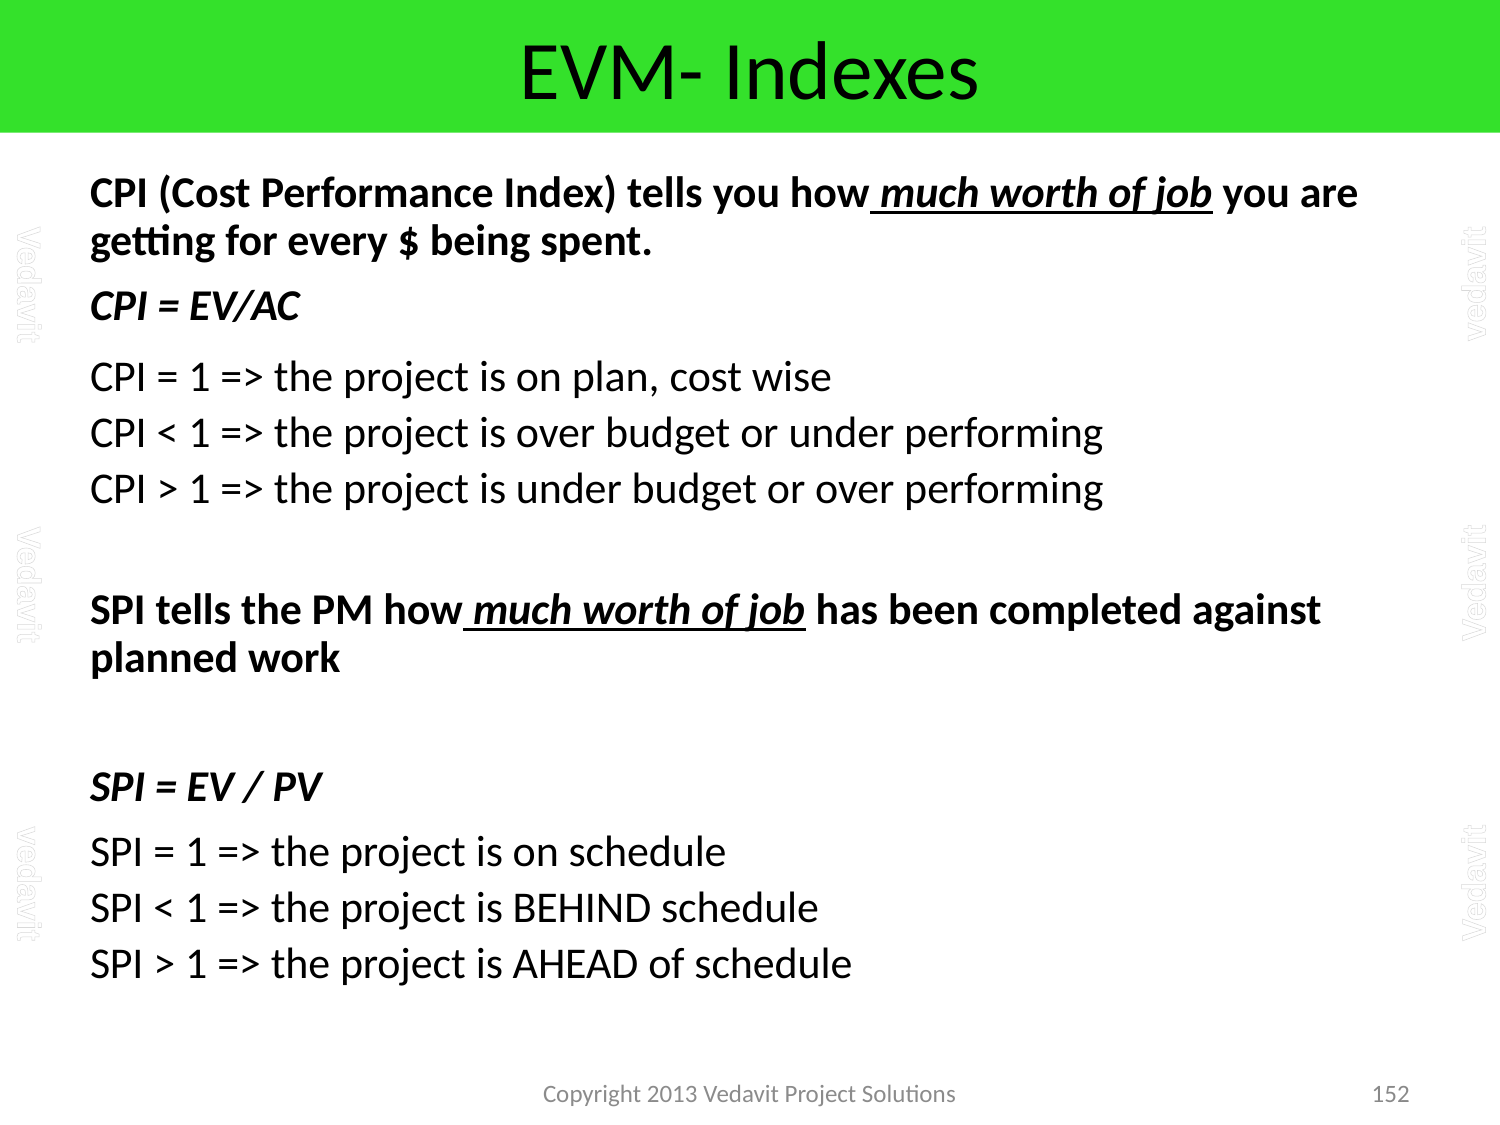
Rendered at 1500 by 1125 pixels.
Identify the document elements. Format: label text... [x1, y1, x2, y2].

slide_number 152 [1074, 1062, 1425, 1123]
title EVM- Indexes [0, 0, 1500, 133]
footer Copyright 2013 Vedavit Project Solutions [512, 1062, 988, 1123]
list CPI (Cost Performance Index) tells you how much worth of job you are getting for every $ being spent. CPI = EV/AC CPI = 1 => the project is on plan, cost wise CPI < 1 => the project is over budget or under performing CPI > 1 => the project is under budget or over performing SPI tells the PM how much worth of job has been completed against planned work SPI = EV / PV SPI = 1 => the project is on schedule SPI < 1 => the project is BEHIND schedule SPI > 1 => the project is AHEAD of schedule [75, 162, 1425, 1000]
